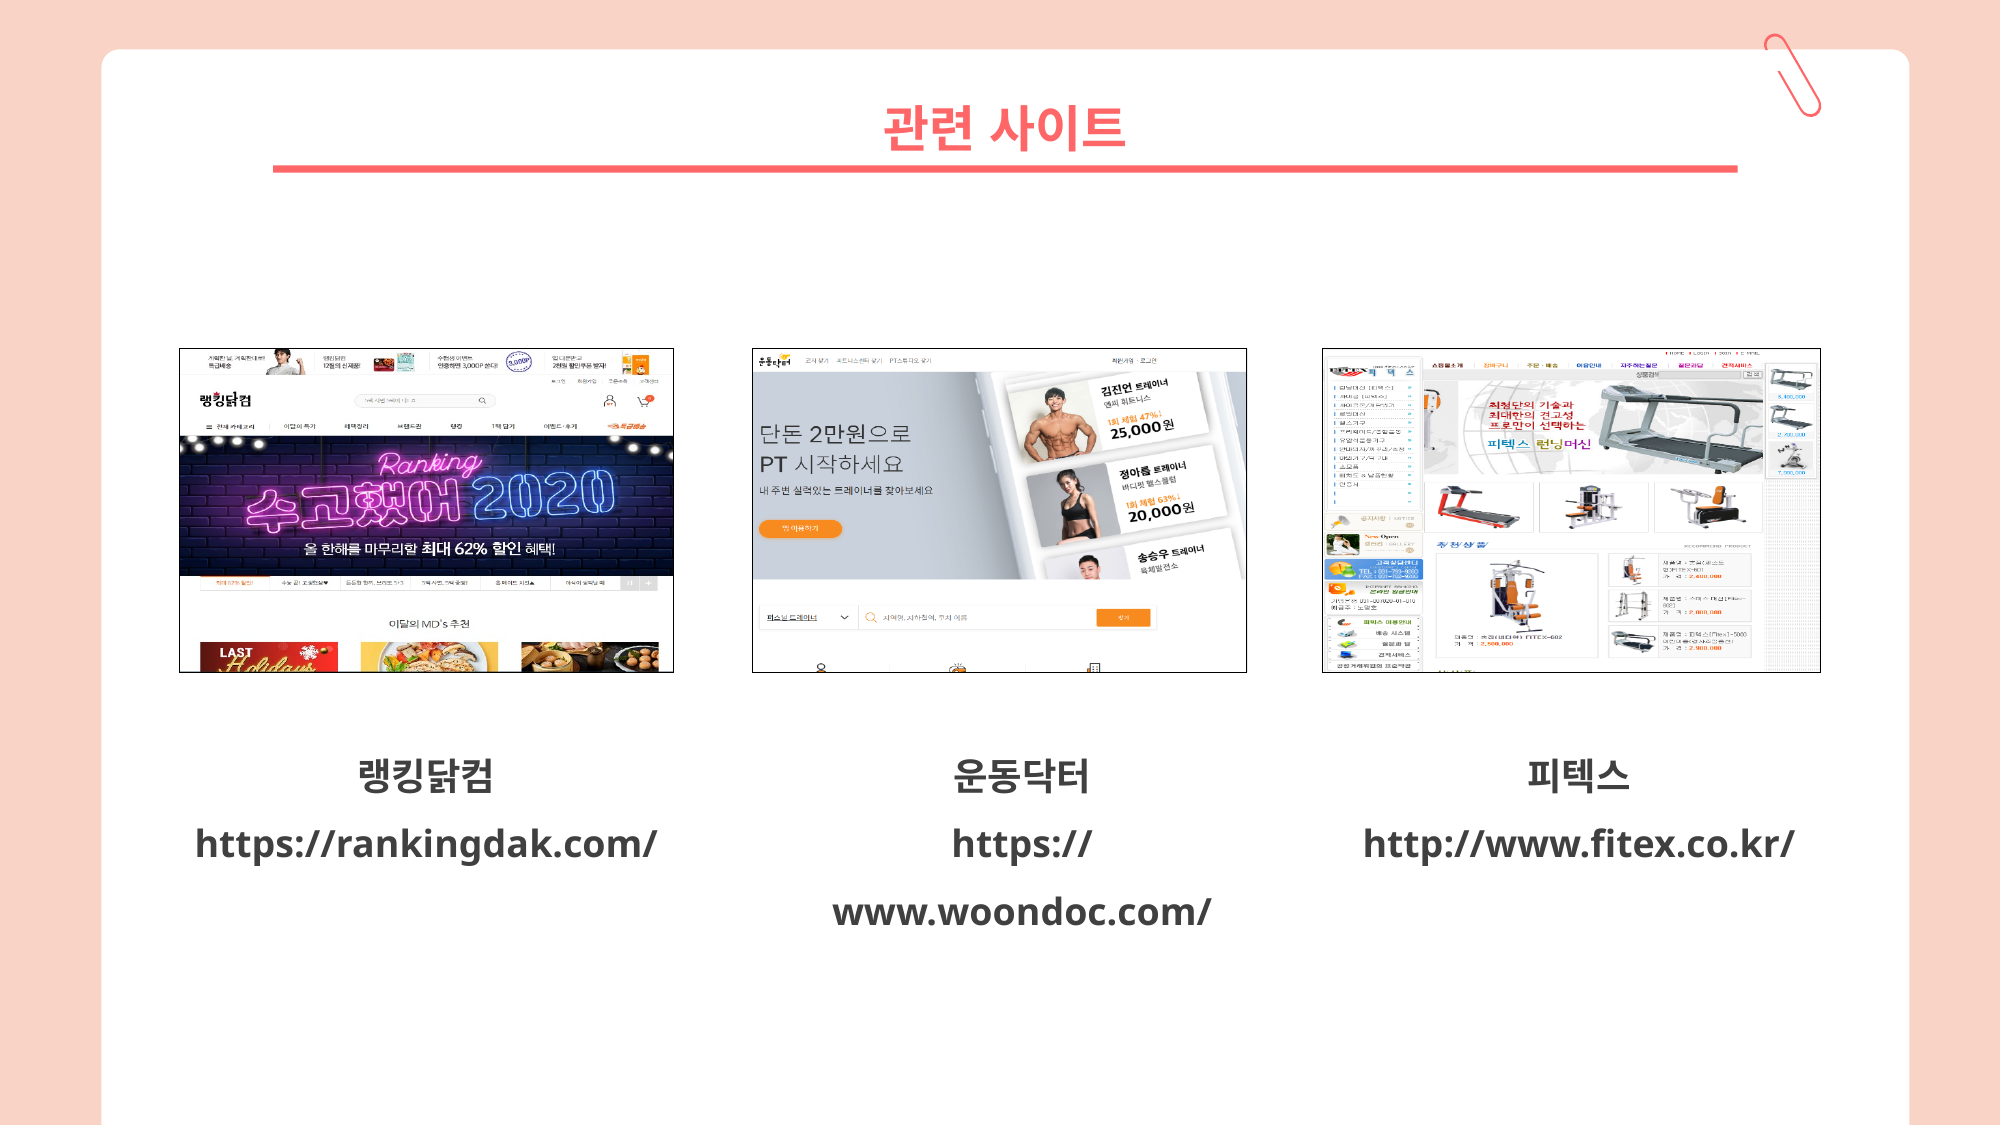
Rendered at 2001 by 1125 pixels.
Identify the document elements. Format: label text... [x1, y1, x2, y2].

text_box [0, 0, 2000, 1125]
picture [752, 348, 1247, 673]
text_box [1763, 32, 1823, 119]
text_box [272, 164, 1739, 174]
text_box 운동닥터 https://www.woondoc.com/ [755, 722, 1289, 941]
text_box 랭킹닭컴 https://rankingdak.com/ [179, 722, 674, 873]
text_box 관련 사이트 [505, 60, 1506, 166]
picture [1322, 348, 1821, 673]
picture [179, 348, 674, 673]
text_box 피텍스 http://www.fitex.co.kr/ [1331, 722, 1827, 873]
